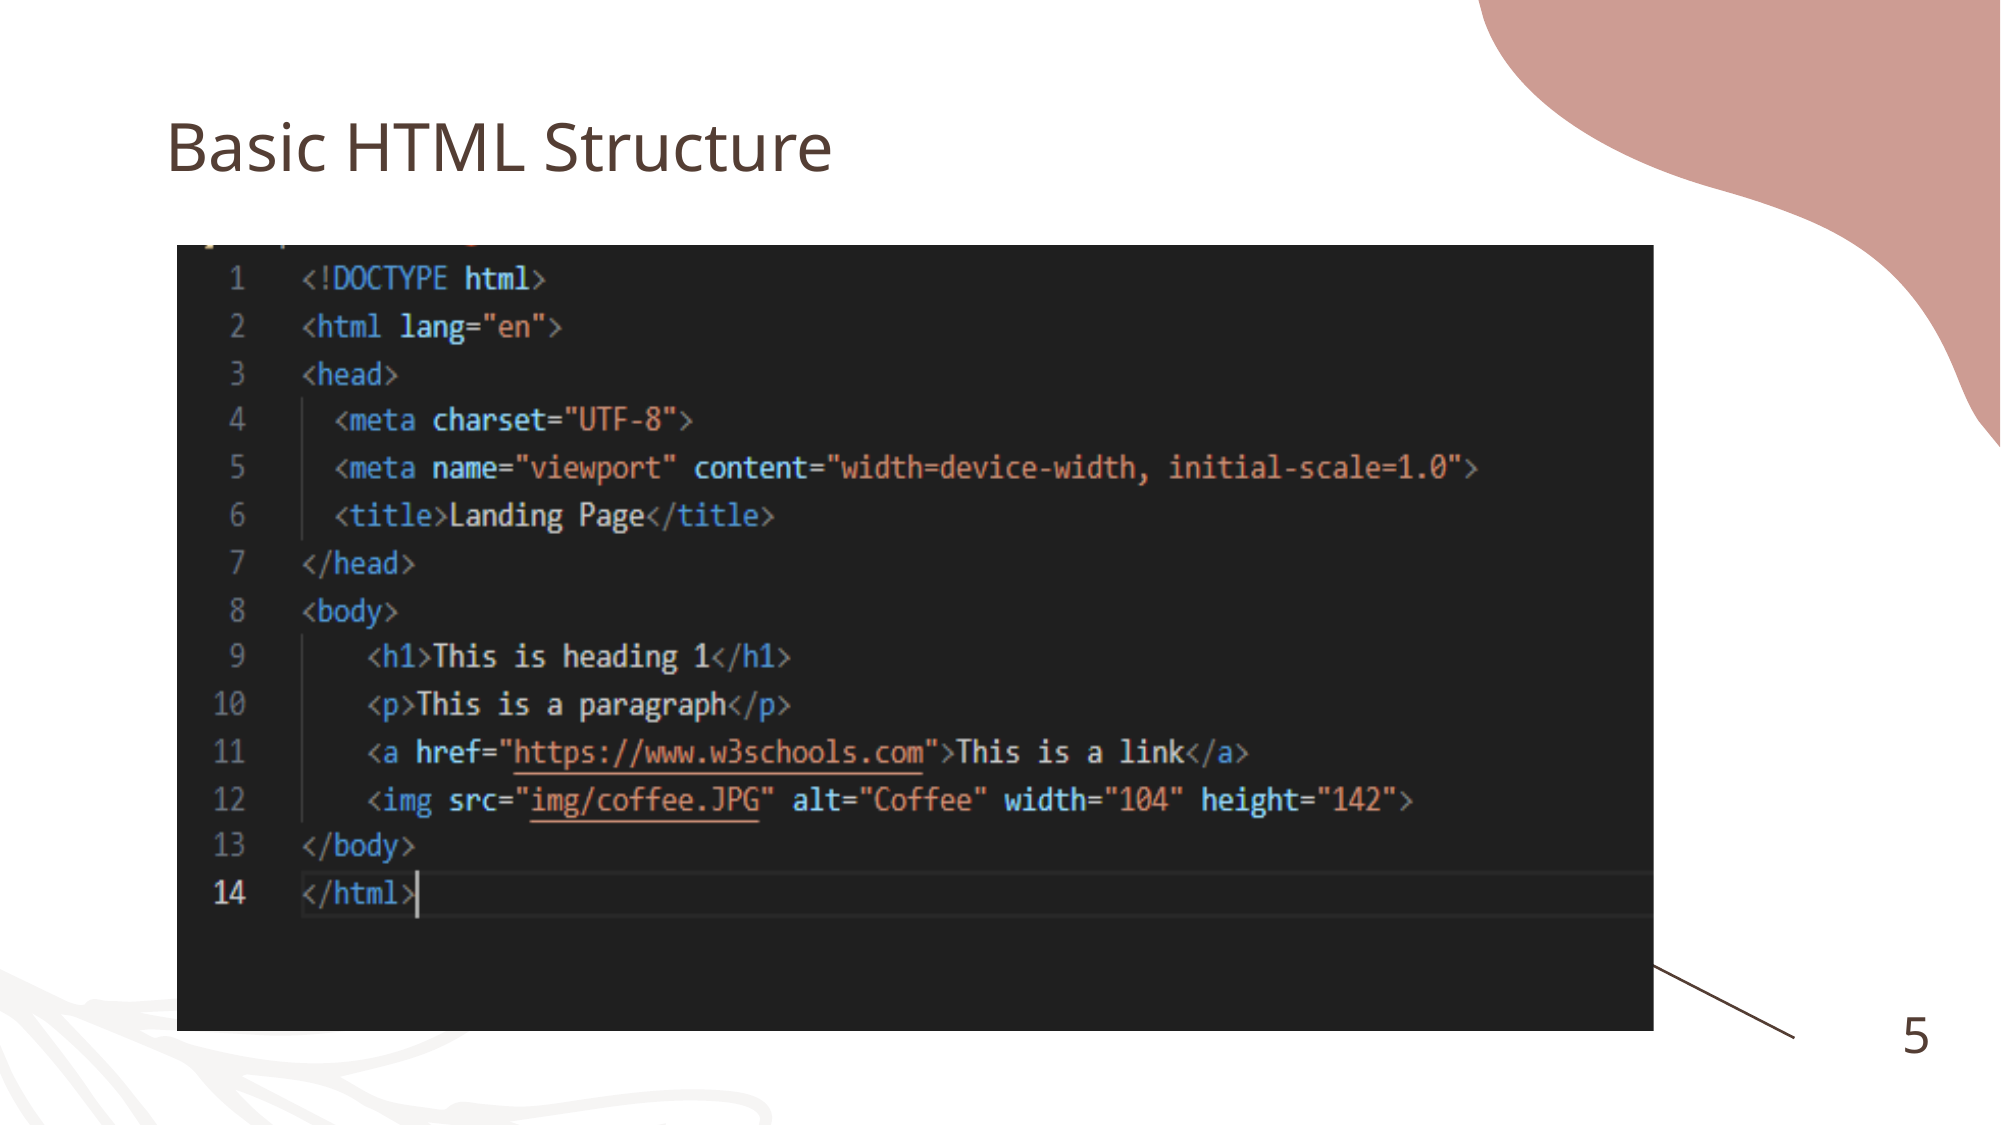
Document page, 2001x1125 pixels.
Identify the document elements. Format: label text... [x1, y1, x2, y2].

title Basic HTML Structure [150, 43, 1850, 194]
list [177, 245, 1654, 1031]
slide_number 5 [1862, 964, 1971, 1112]
